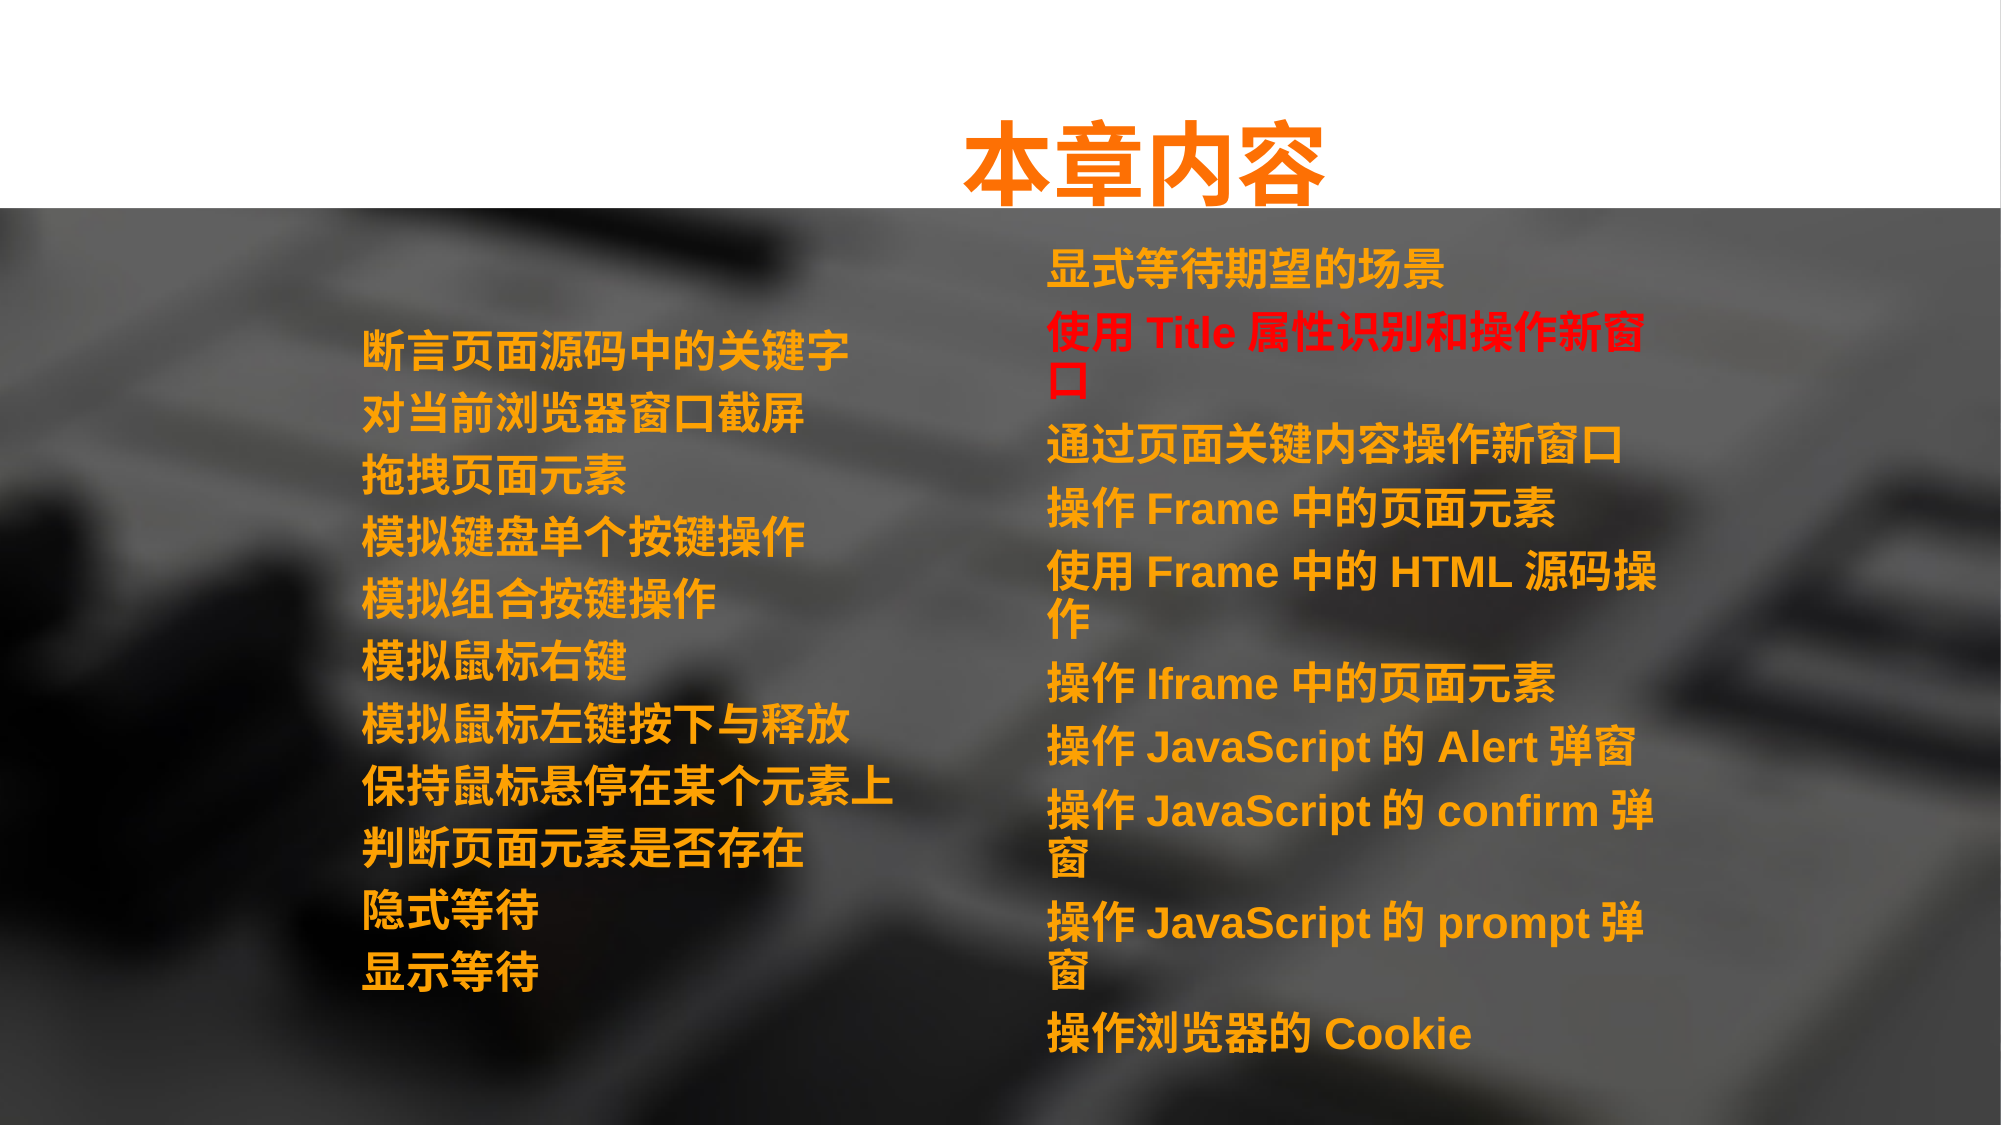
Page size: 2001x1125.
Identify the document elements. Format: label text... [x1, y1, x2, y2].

text_box 本章内容 [941, 60, 1751, 278]
text_box 显式等待期望的场景 使用Title属性识别和操作新窗口 通过页面关键内容操作新窗口 操作Frame中的页面元素 使用Frame中的HTML源码操作 操作Iframe中的页面元素 操作JavaScript的Alert弹窗 操作JavaScript的confirm弹窗 操作JavaScript的prompt弹窗 操作浏览器的Cookie [1026, 277, 1707, 1029]
picture [0, 209, 2001, 1125]
list 断言页面源码中的关键字 对当前浏览器窗口截屏 拖拽页面元素 模拟键盘单个按键操作 模拟组合按键操作 模拟鼠标右键 模拟鼠标左键按下与释放 保持鼠标悬停在某个元素上 判断页面元素是否存在 隐式等待 显示等待 [346, 284, 1027, 1036]
